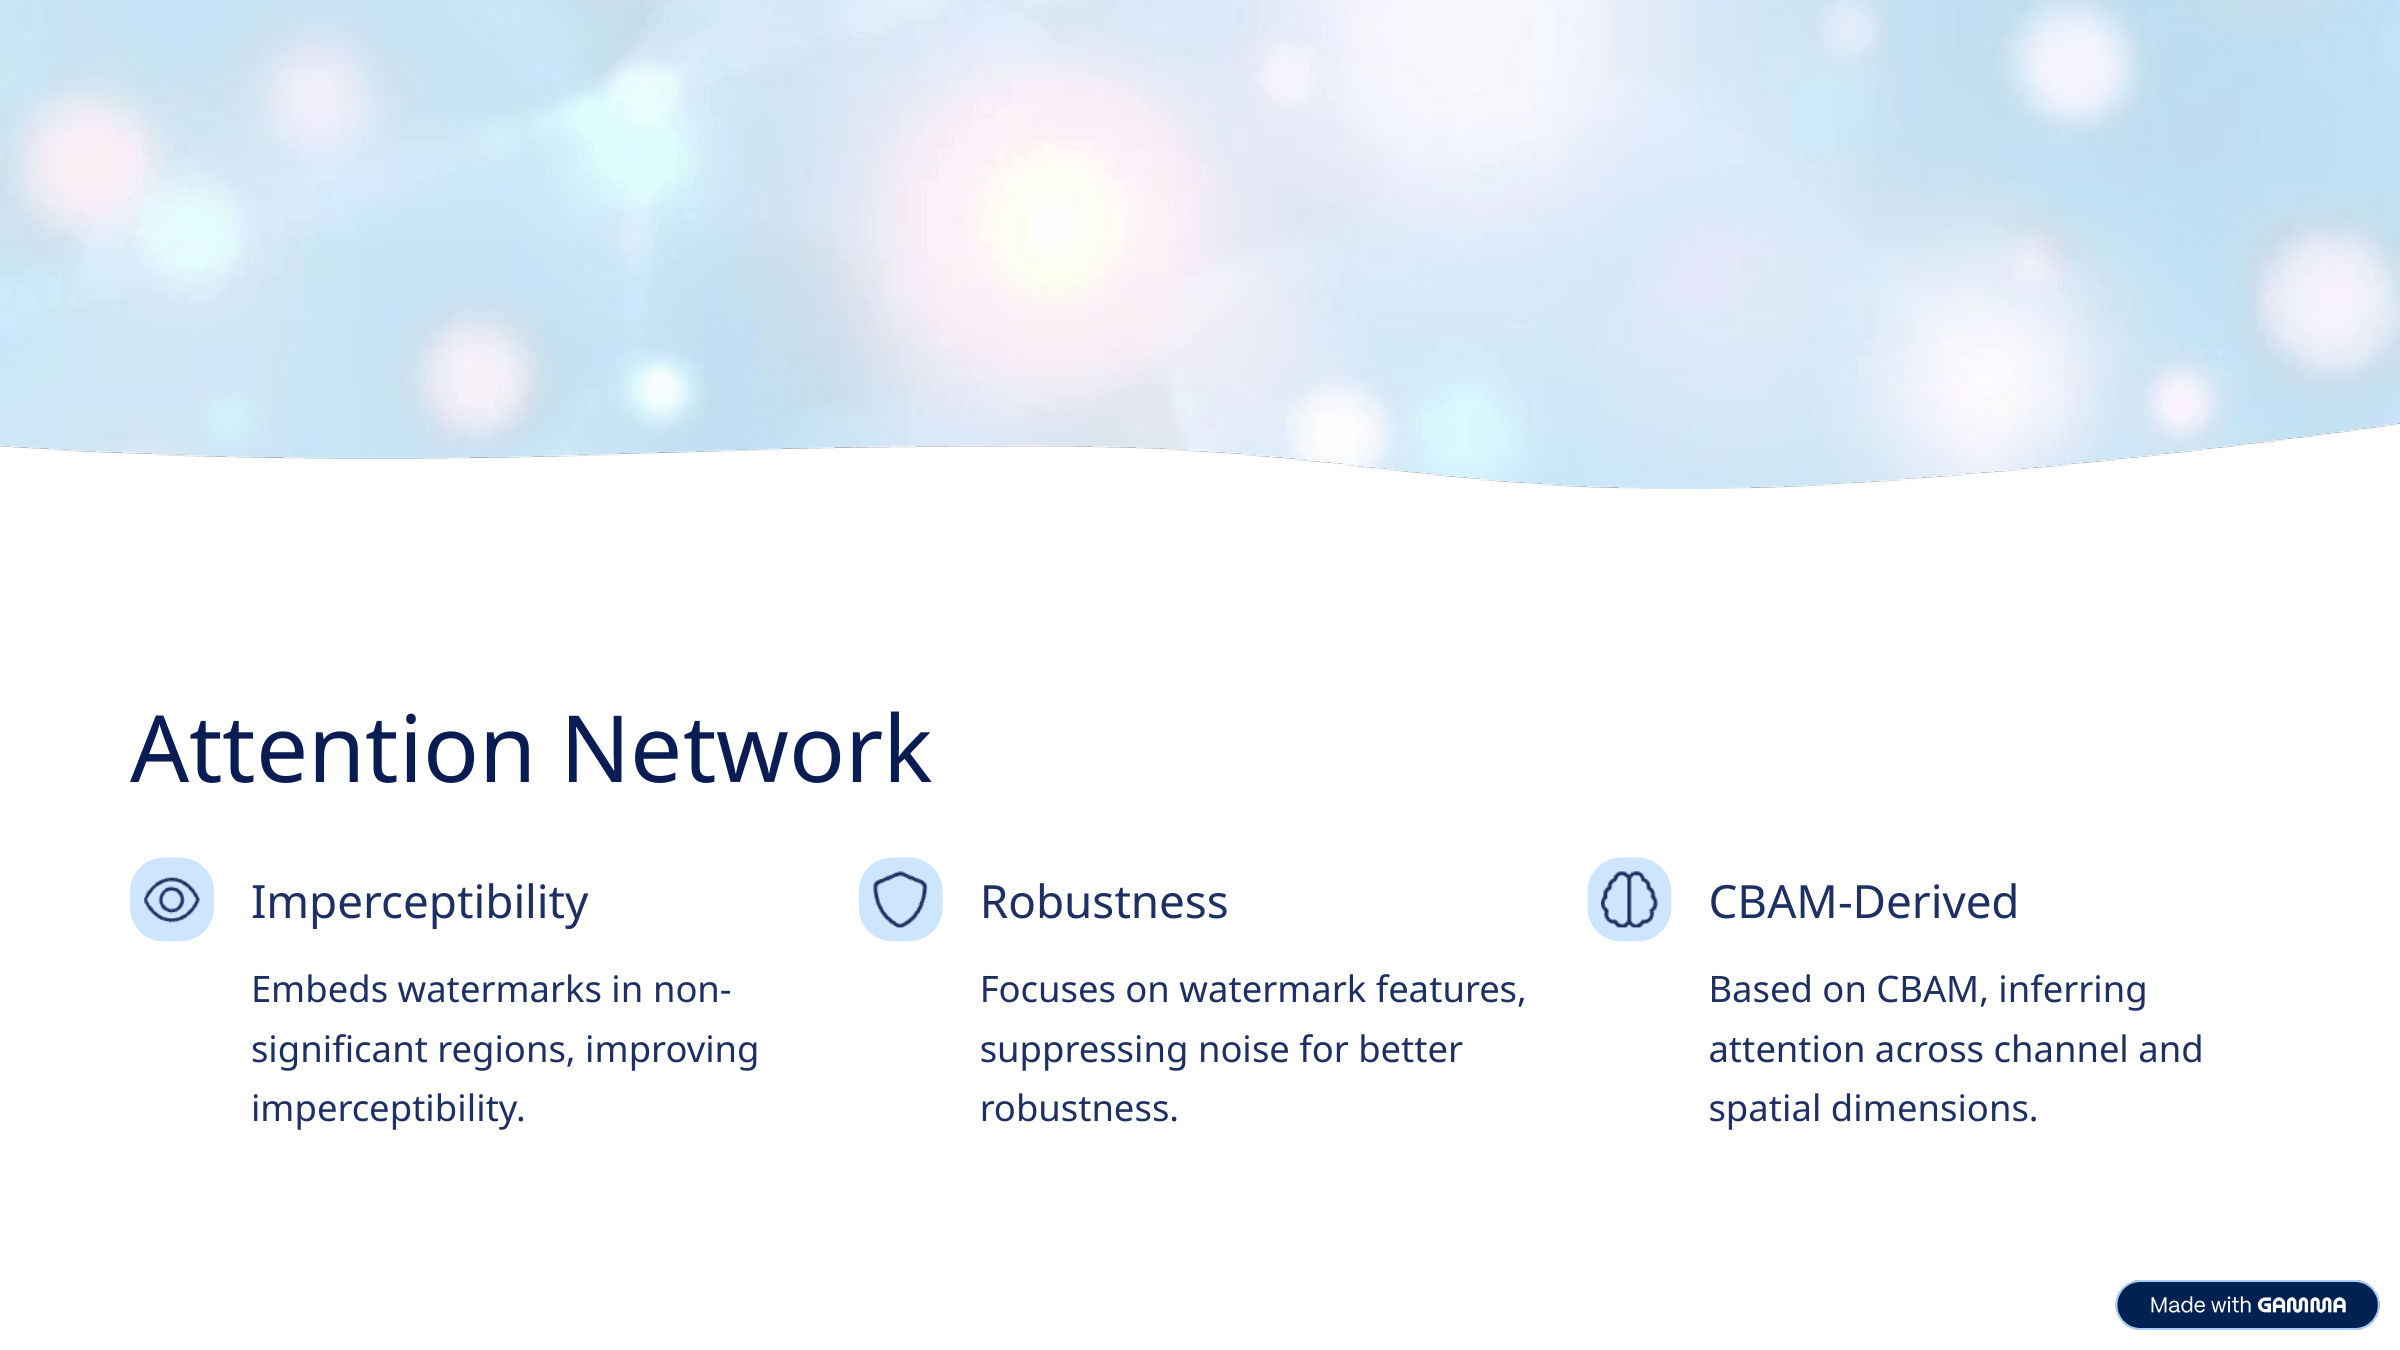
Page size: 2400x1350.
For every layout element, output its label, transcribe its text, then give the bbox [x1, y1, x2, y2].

picture [2106, 1271, 2389, 1339]
picture [1601, 864, 1658, 935]
picture [0, 0, 2400, 489]
picture [872, 864, 929, 935]
text_box Robustness [979, 870, 1445, 929]
text_box Attention Network [130, 685, 1061, 802]
text_box CBAM-Derived [1708, 870, 2174, 929]
text_box Embeds watermarks in non-significant regions, improving imperceptibility. [251, 950, 813, 1130]
text_box [130, 857, 214, 942]
picture [144, 864, 200, 935]
text_box Imperceptibility [251, 870, 717, 929]
text_box [858, 857, 943, 942]
text_box [1587, 857, 1672, 942]
text_box Based on CBAM, inferring attention across channel and spatial dimensions. [1708, 950, 2270, 1130]
text_box Focuses on watermark features, suppressing noise for better robustness. [979, 950, 1541, 1130]
